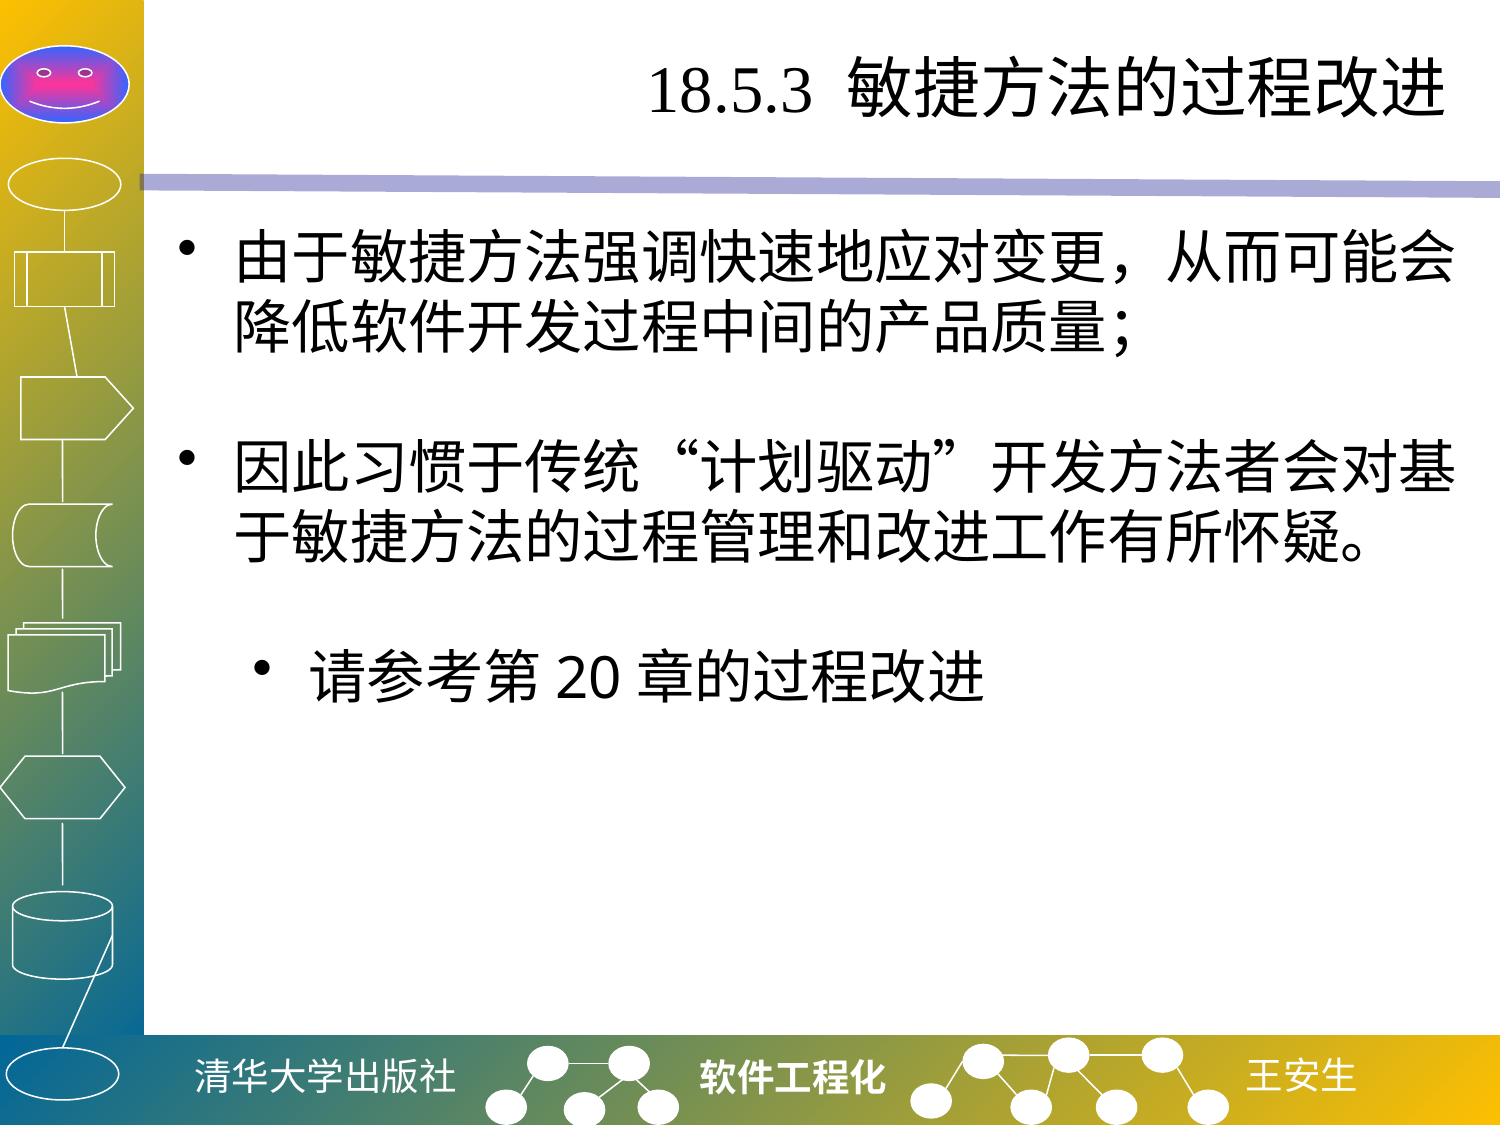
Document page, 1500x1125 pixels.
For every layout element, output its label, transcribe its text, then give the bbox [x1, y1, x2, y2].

title 18.5.3 敏捷方法的过程改进 [187, 24, 1463, 147]
text_box 由于敏捷方法强调快速地应对变更，从而可能会降低软件开发过程中间的产品质量； 因此习惯于传统“计划驱动”开发方法者会对基于敏捷方法的过程管理和改进工作有所怀疑。 请参考第20章的过程改进 [162, 212, 1475, 1038]
